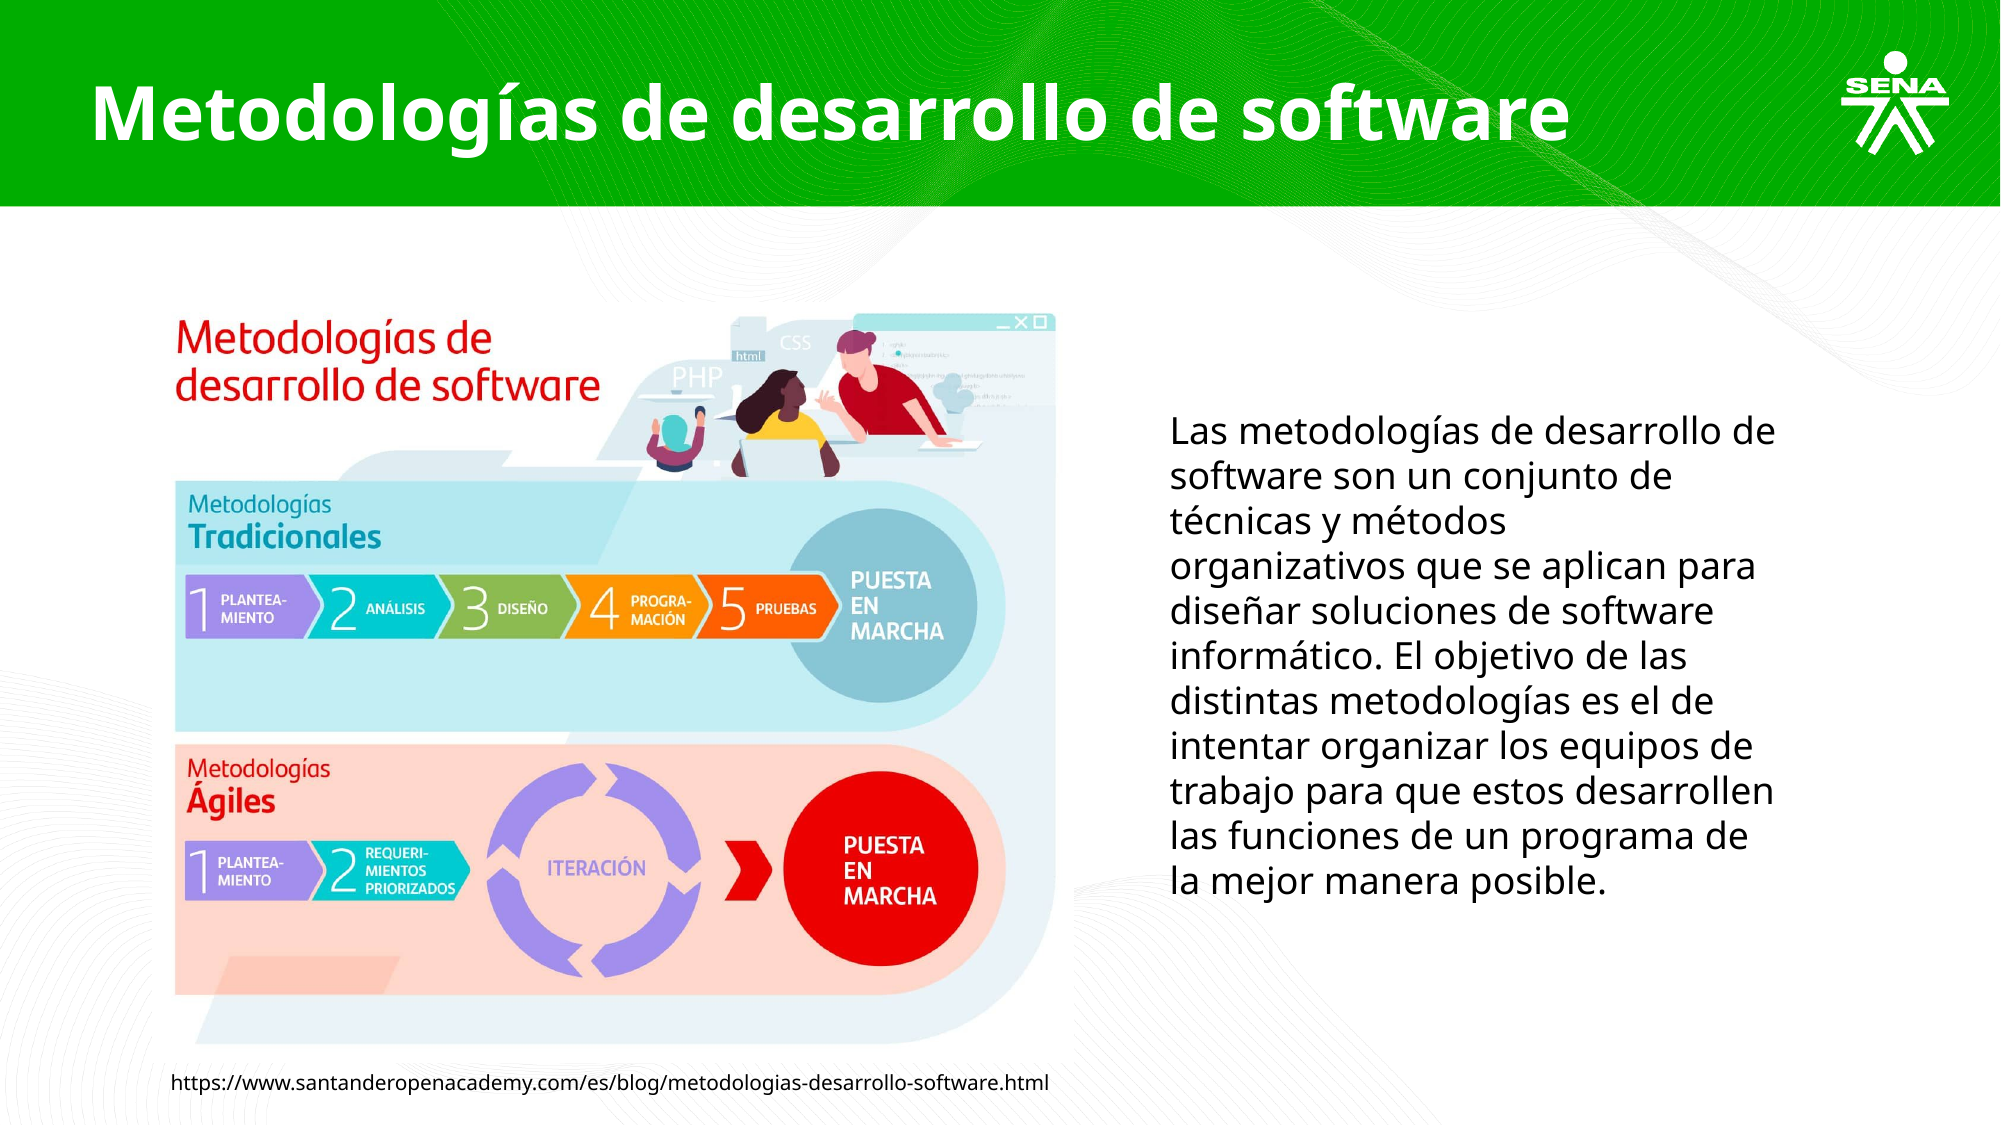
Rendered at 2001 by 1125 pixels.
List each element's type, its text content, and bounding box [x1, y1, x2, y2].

text_box Las metodologías de desarrollo de software son un conjunto de técnicas y métodos organizativos que se aplican para diseñar soluciones de software informático. El objetivo de las distintas metodologías es el de intentar organizar los equipos de trabajo para que estos desarrollen las funciones de un programa de la mejor manera posible. [1154, 399, 1798, 910]
picture [0, 0, 2001, 1125]
text_box https://www.santanderopenacademy.com/es/blog/metodologias-desarrollo-software.html [155, 1062, 1155, 1103]
text_box Metodologías de desarrollo de software [74, 68, 1685, 155]
